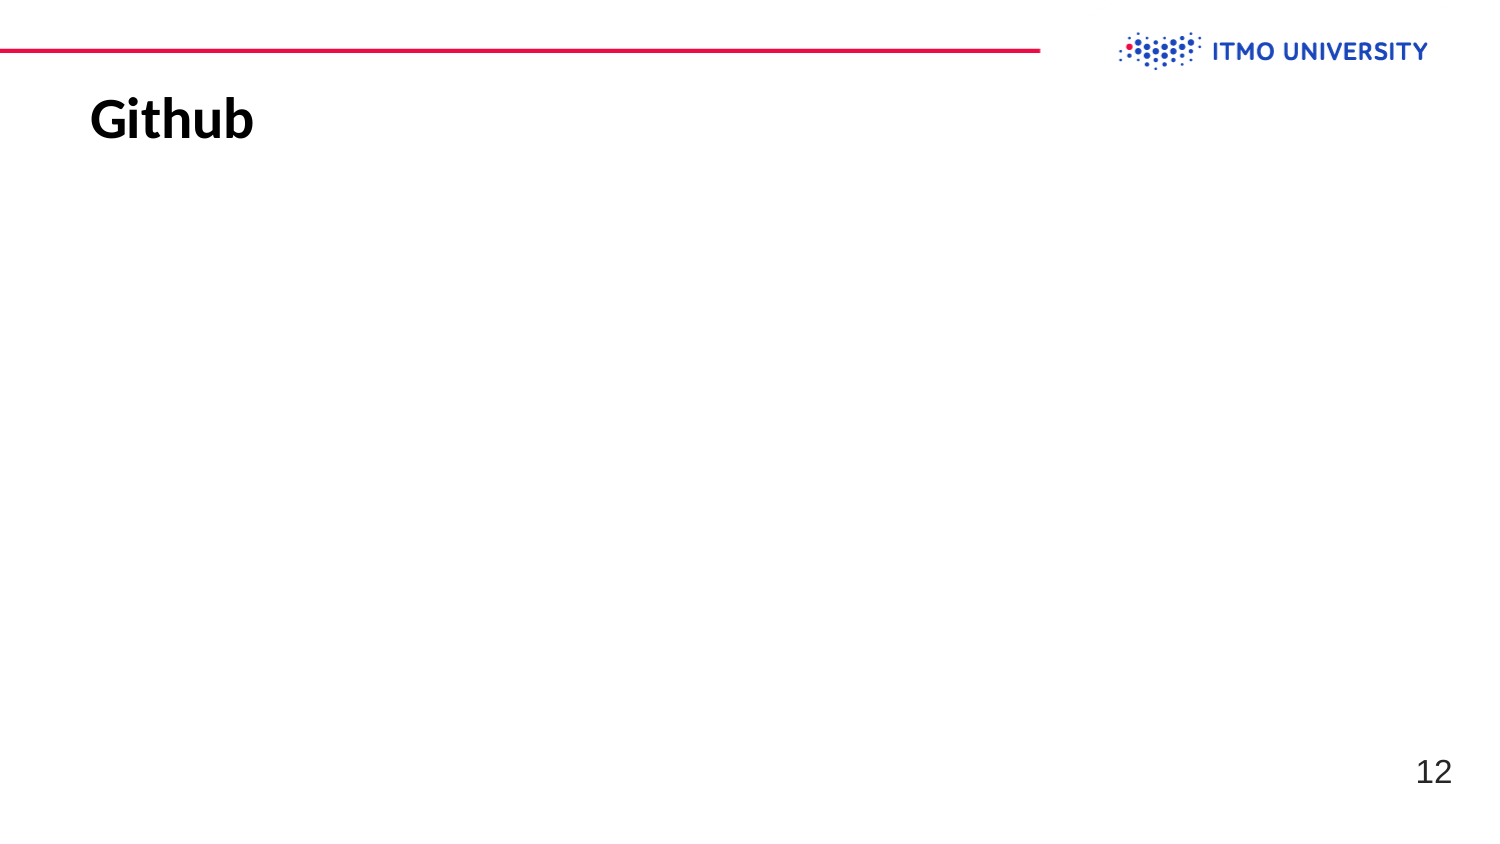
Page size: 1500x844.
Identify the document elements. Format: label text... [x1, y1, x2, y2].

text_box 12 [1400, 743, 1468, 798]
picture [0, 0, 1500, 73]
title Github [75, 72, 1425, 220]
